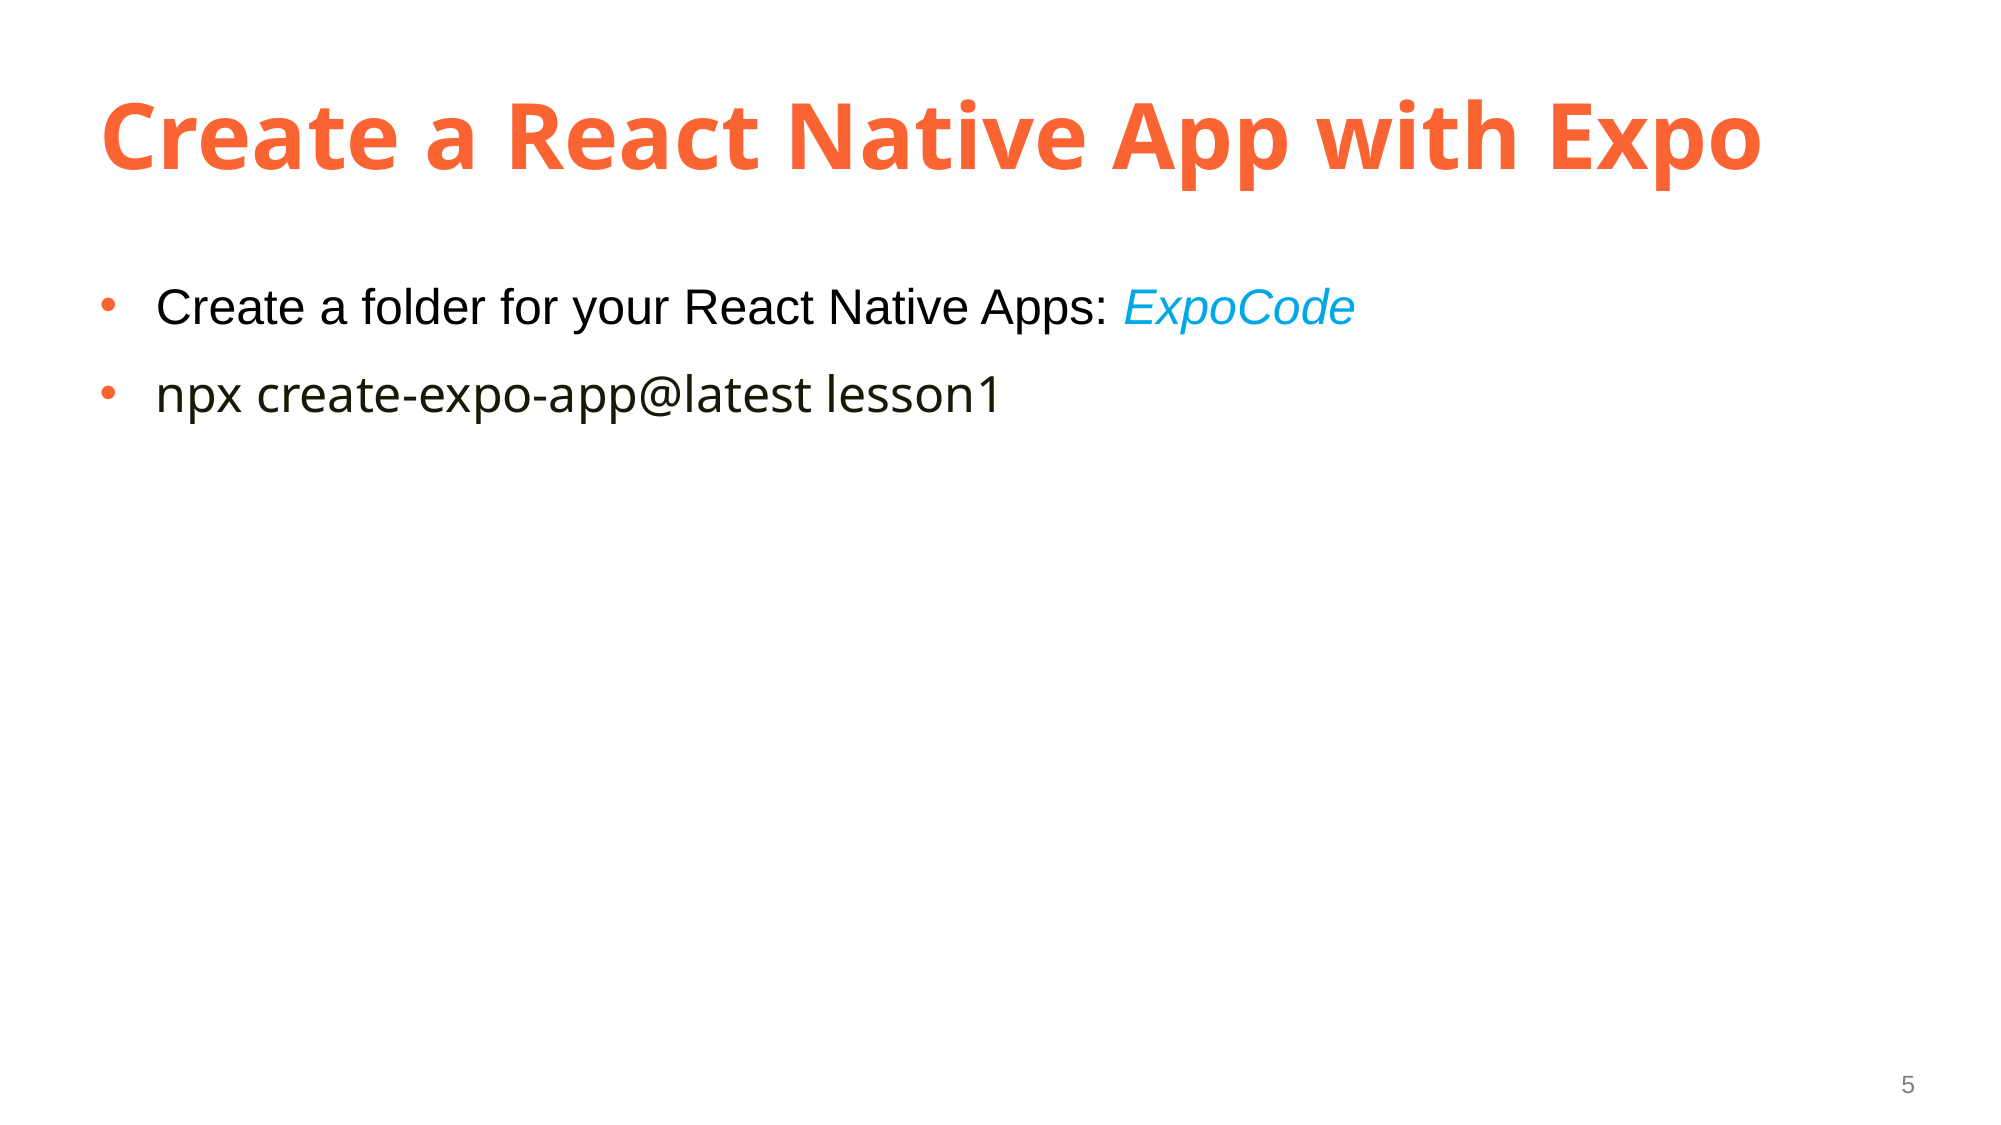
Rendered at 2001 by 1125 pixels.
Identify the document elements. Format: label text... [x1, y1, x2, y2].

list Create a folder for your React Native Apps: ExpoCode npx create-expo-app@latest lesson1 [84, 267, 1916, 1041]
slide_number 5 [1815, 1061, 1916, 1107]
title Create a React Native App with Expo [84, 49, 1916, 233]
